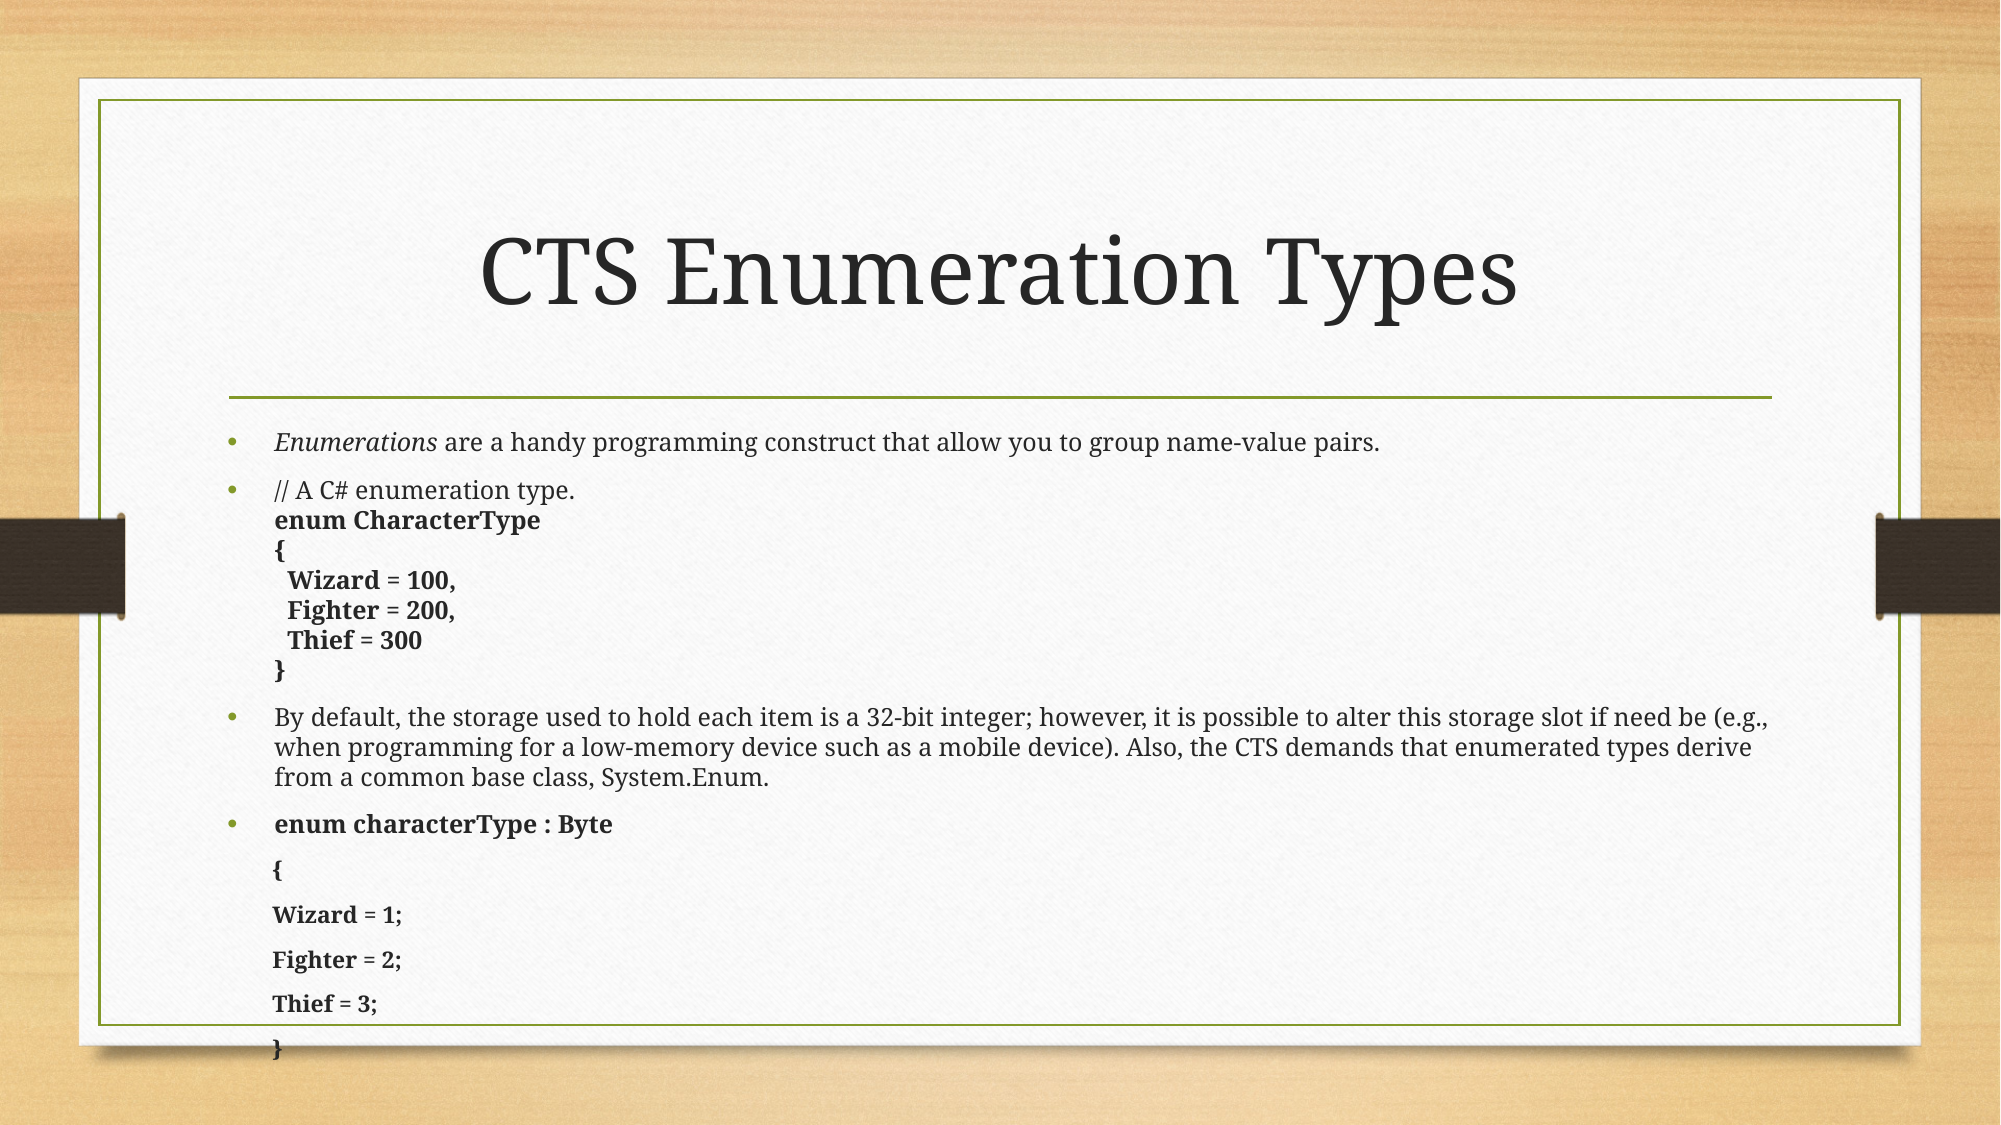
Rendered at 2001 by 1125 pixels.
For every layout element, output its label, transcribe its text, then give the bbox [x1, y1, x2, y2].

title CTS Enumeration Types [212, 161, 1788, 375]
list Enumerations are a handy programming construct that allow you to group name-value pairs. // A C# enumeration type. enum CharacterType { Wizard = 100, Fighter = 200, Thief = 300 } By default, the storage used to hold each item is a 32-bit integer; however, it is possible to alter this storage slot if need be (e.g., when programming for a low-memory device such as a mobile device). Also, the CTS demands that enumerated types derive from a common base class, System.Enum. enum characterType : Byte { Wizard = 1; Fighter = 2; Thief = 3; } [212, 419, 1788, 964]
picture [0, 0, 2001, 1125]
